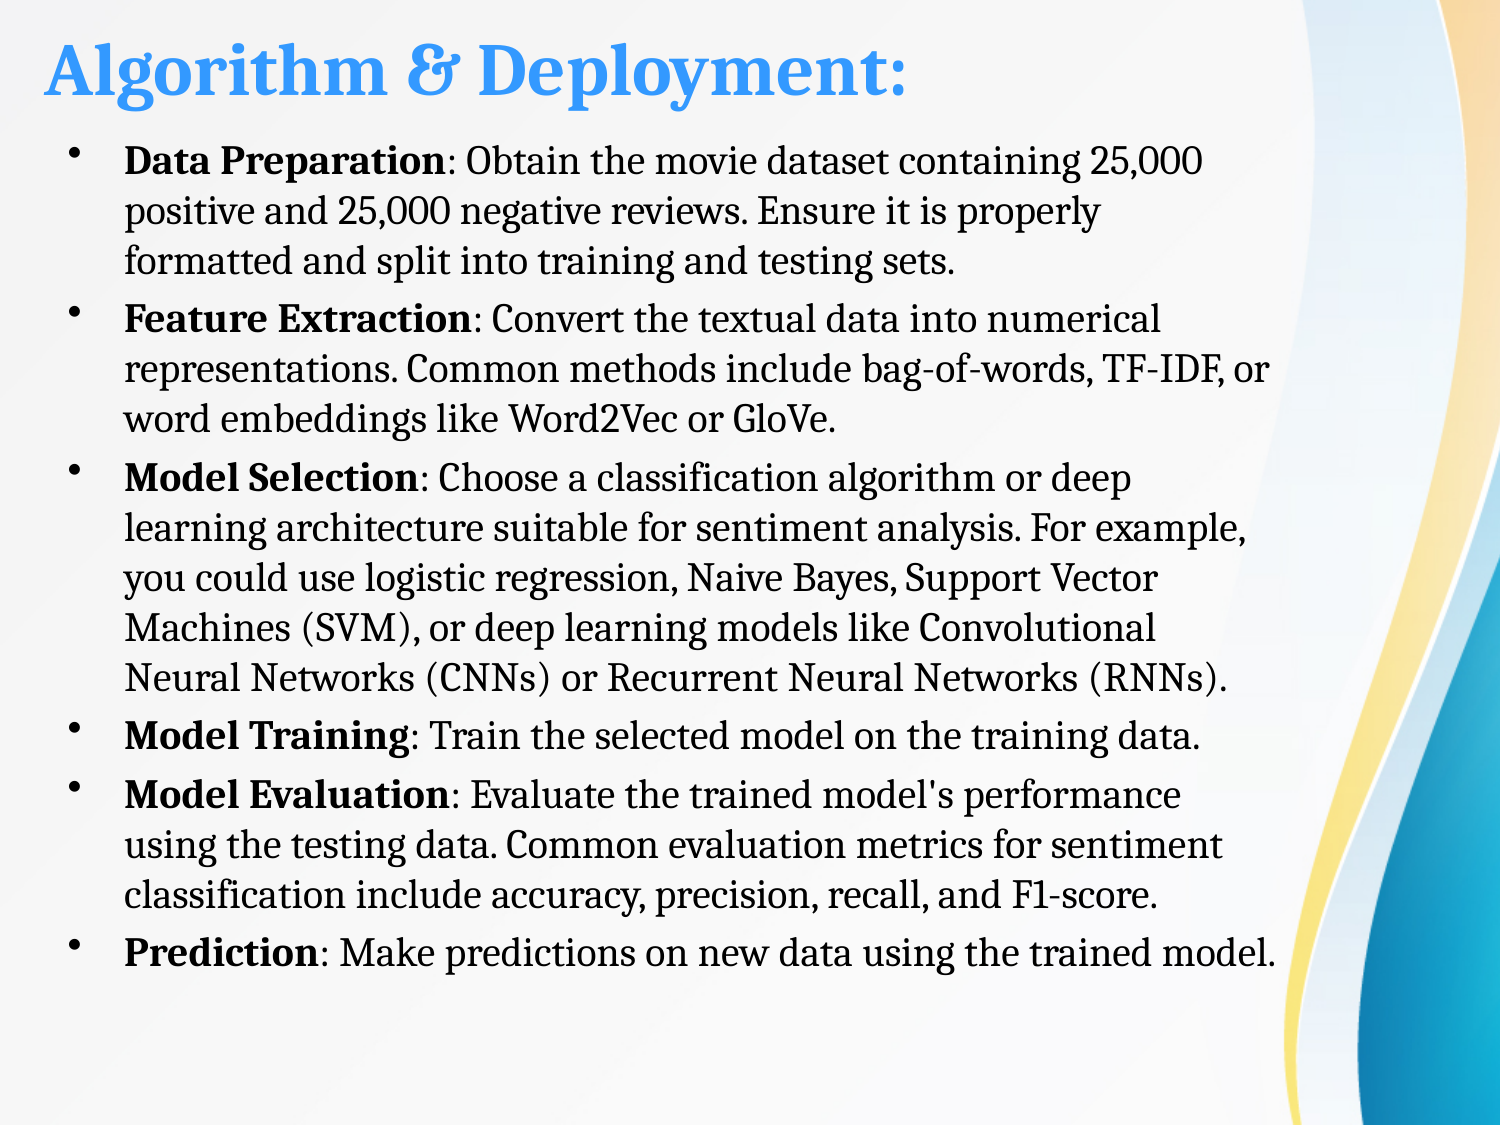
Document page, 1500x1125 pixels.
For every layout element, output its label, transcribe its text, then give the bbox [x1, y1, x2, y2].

picture [0, 0, 1500, 1125]
list Data Preparation: Obtain the movie dataset containing 25,000 positive and 25,000 negative reviews. Ensure it is properly formatted and split into training and testing sets. Feature Extraction: Convert the textual data into numerical representations. Common methods include bag-of-words, TF-IDF, or word embeddings like Word2Vec or GloVe. Model Selection: Choose a classification algorithm or deep learning architecture suitable for sentiment analysis. For example, you could use logistic regression, Naive Bayes, Support Vector Machines (SVM), or deep learning models like Convolutional Neural Networks (CNNs) or Recurrent Neural Networks (RNNs). Model Training: Train the selected model on the training data. Model Evaluation: Evaluate the trained model's performance using the testing data. Common evaluation metrics for sentiment classification include accuracy, precision, recall, and F1-score. Prediction: Make predictions on new data using the trained model. [52, 125, 1293, 914]
title Algorithm & Deployment: [29, 0, 1260, 136]
